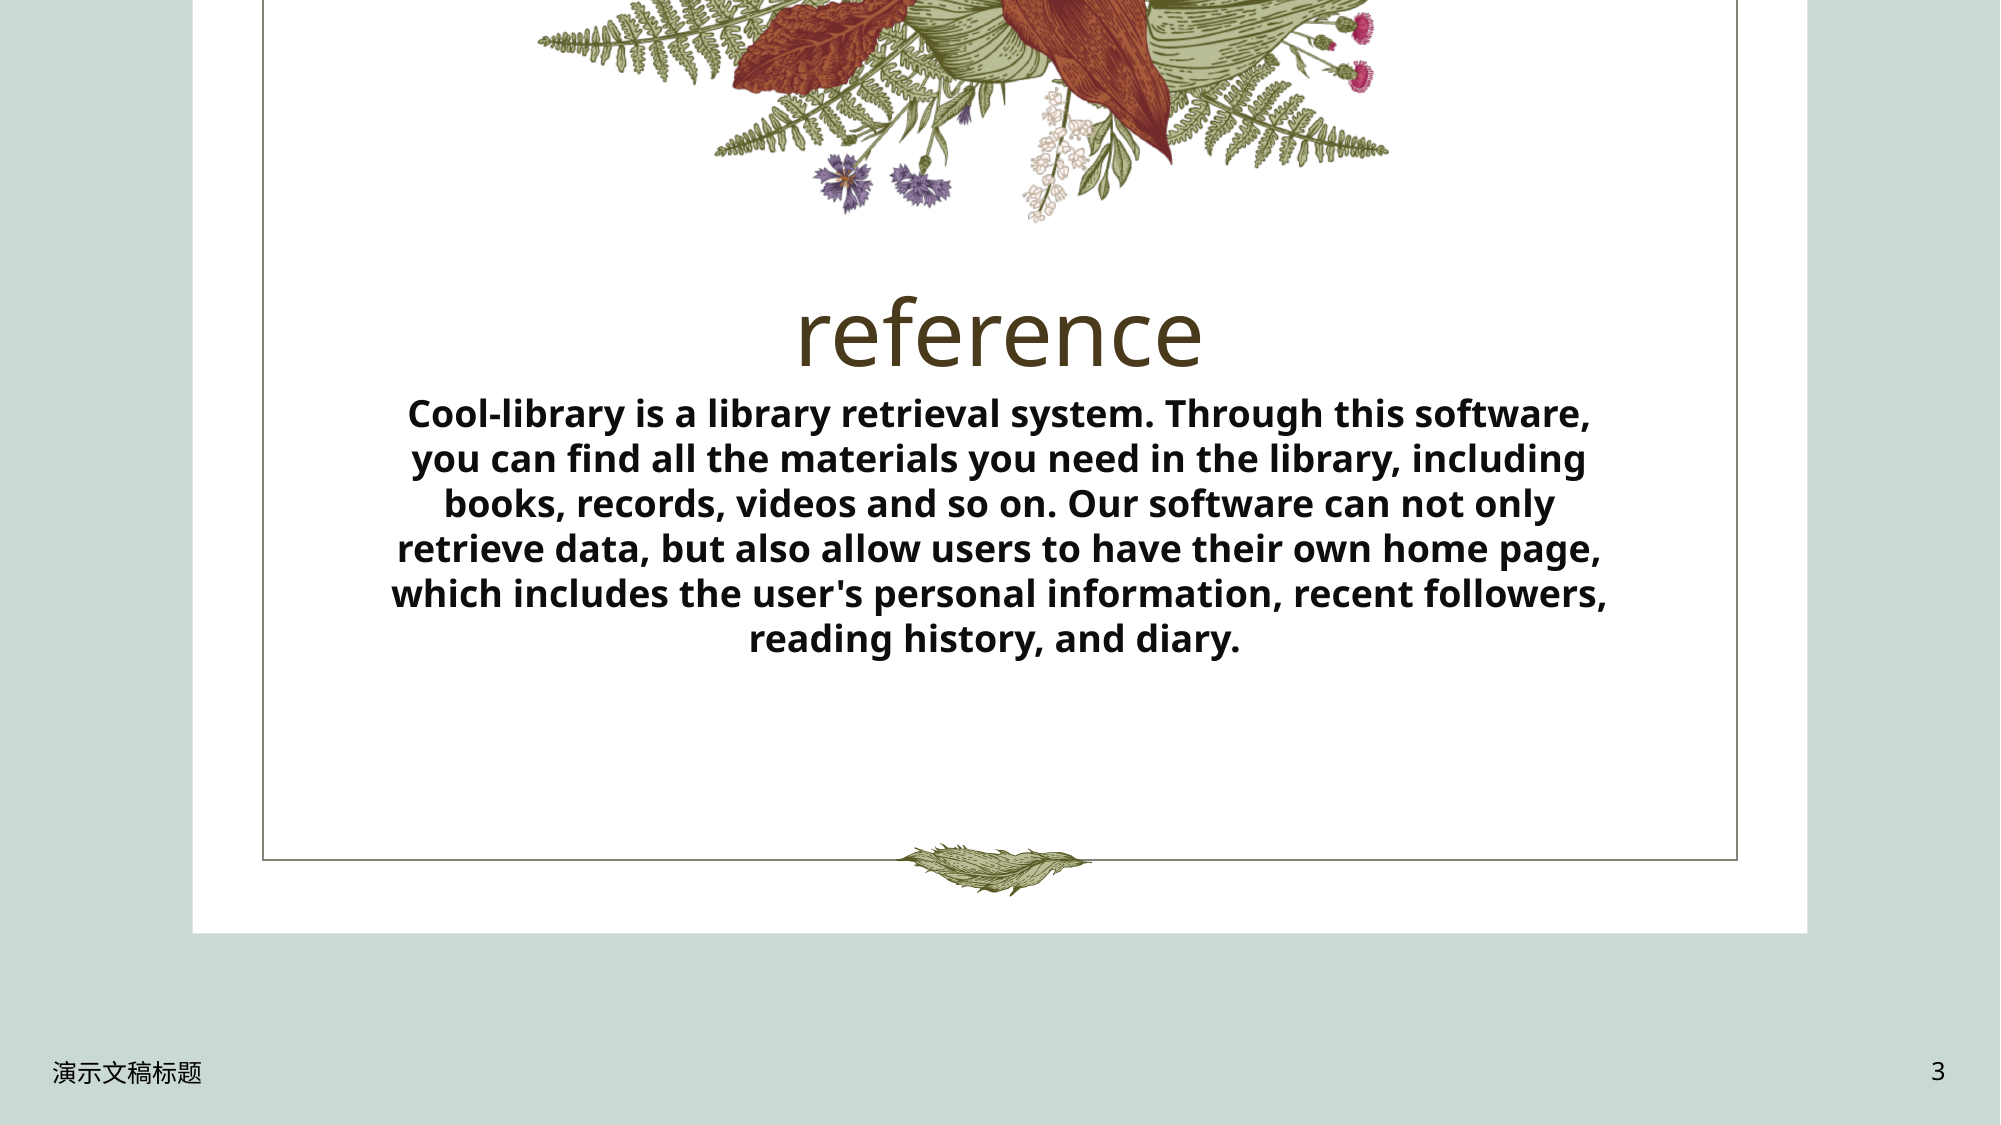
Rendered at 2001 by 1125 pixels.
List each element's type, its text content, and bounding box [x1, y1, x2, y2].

footer 演示文稿标题 [37, 1042, 713, 1103]
slide_number 3 [1510, 1042, 1961, 1103]
title reference [286, 228, 1714, 446]
picture [535, 0, 1416, 228]
picture [894, 838, 1093, 897]
list Cool-library is a library retrieval system. Through this software, you can find all the materials you need in the library, including books, records, videos and so on. Our software can not only retrieve data, but also allow users to have their own home page, which includes the user's personal information, recent followers, reading history, and diary. [364, 321, 1636, 764]
